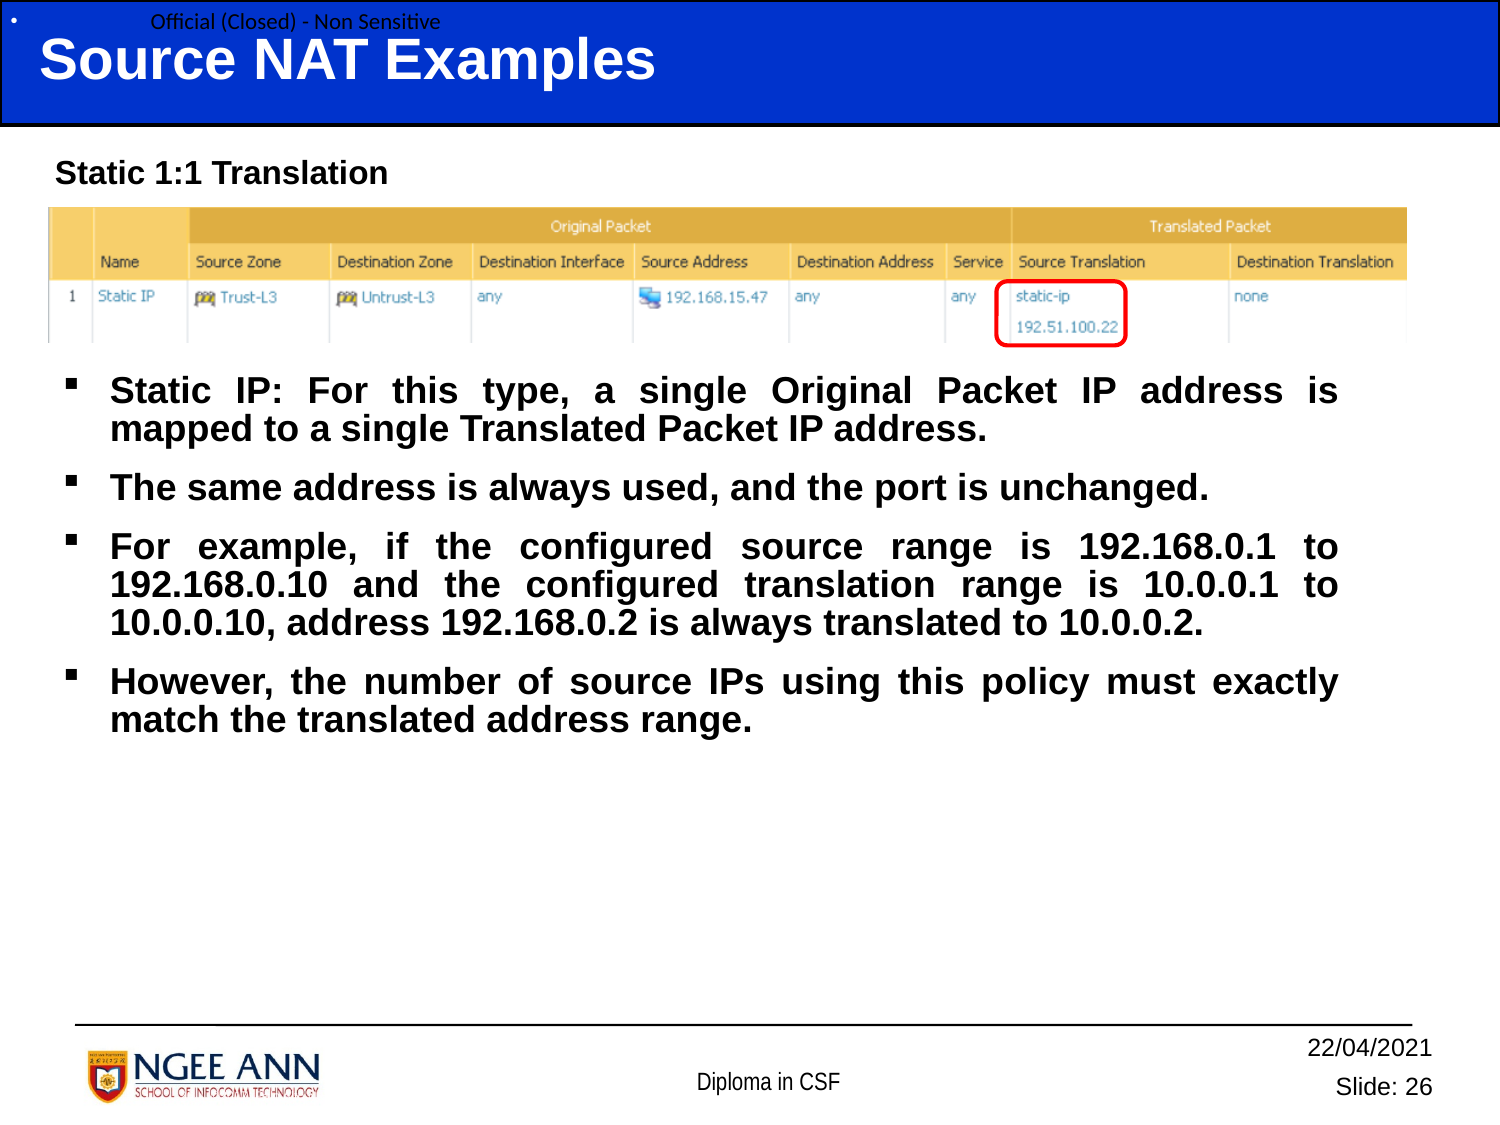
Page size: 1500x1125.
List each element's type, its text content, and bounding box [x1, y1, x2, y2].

title Source NAT Examples [23, 0, 1500, 115]
picture [62, 1028, 344, 1125]
picture [47, 206, 1407, 344]
text_box Static 1:1 Translation [39, 150, 1415, 208]
text_box Static IP: For this type, a single Original Packet IP address is mapped to a single Translated Packet IP address. The same address is always used, and the port is unchanged. For example, if the configured source range is 192.168.0.1 to 192.168.0.10 and the configured translation range is 10.0.0.1 to 10.0.0.10, address 192.168.0.2 is always translated to 10.0.0.2. However, the number of source IPs using this policy must exactly match the translated address range. [48, 365, 1355, 748]
